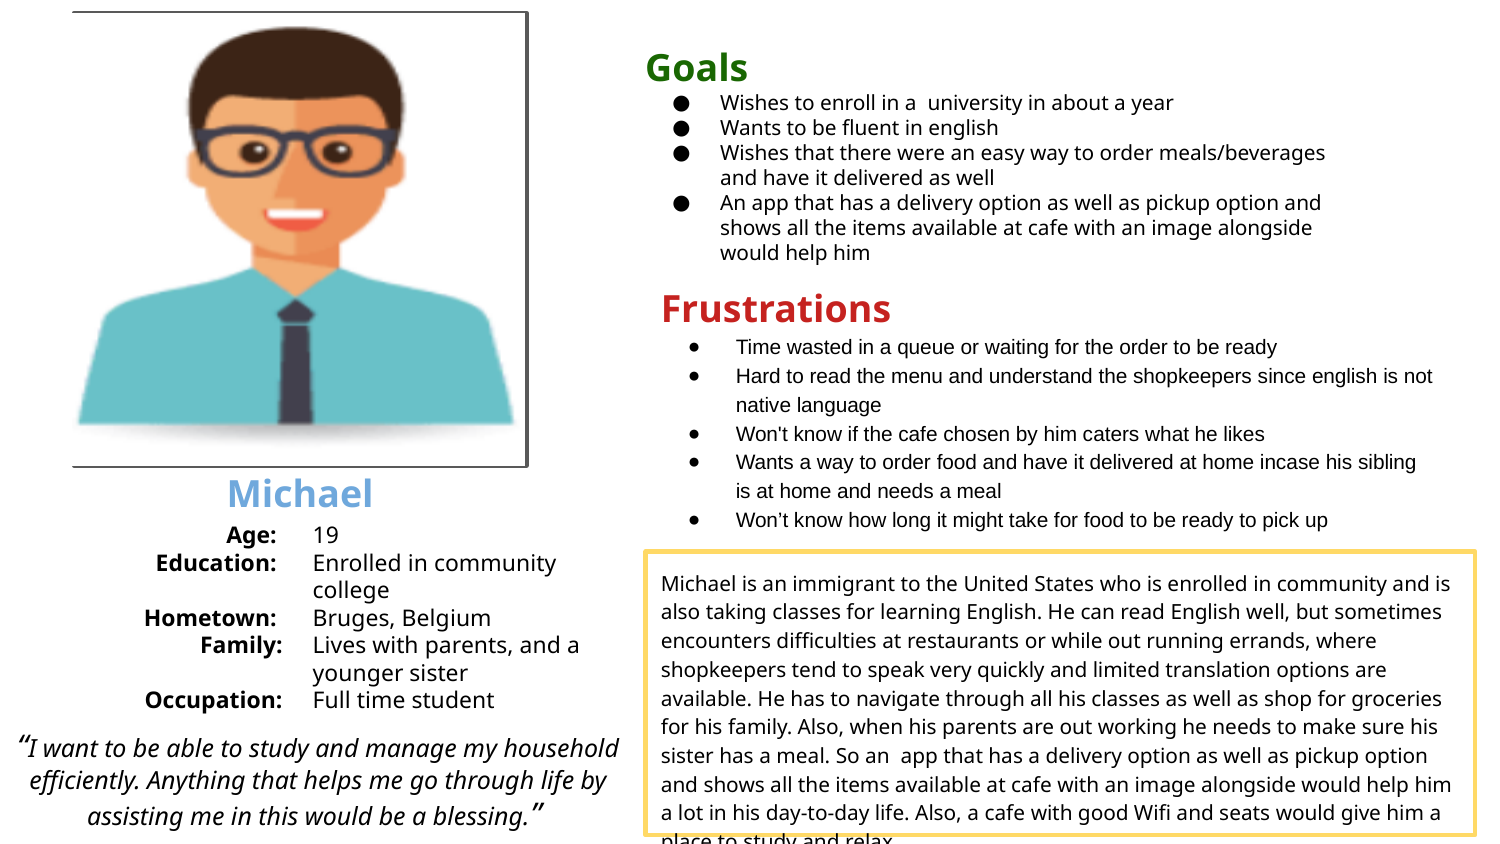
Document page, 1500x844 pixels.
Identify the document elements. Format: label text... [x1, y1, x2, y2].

text_box Goals Wishes to enroll in a university in about a year Wants to be fluent in english Wishes that there were an easy way to order meals/beverages and have it delivered as well An app that has a delivery option as well as pickup option and shows all the items available at cafe with an image alongside would help him [630, 29, 1358, 291]
text_box “I want to be able to study and manage my household efficiently. Anything that helps me go through life by assisting me in this would be a blessing.” [0, 723, 645, 835]
picture [71, 12, 525, 466]
text_box 19 Enrolled in community college Bruges, Belgium Lives with parents, and a younger sister Full time student [297, 506, 596, 706]
text_box Michael [73, 471, 527, 506]
text_box Frustrations Time wasted in a queue or waiting for the order to be ready Hard to read the menu and understand the shopkeepers since english is not native language Won't know if the cafe chosen by him caters what he likes Wants a way to order food and have it delivered at home incase his sibling is at home and needs a meal Won’t know how long it might take for food to be ready to pick up [645, 270, 1452, 533]
text_box Michael is an immigrant to the United States who is enrolled in community and is also taking classes for learning English. He can read English well, but sometimes encounters difficulties at restaurants or while out running errands, where shopkeepers tend to speak very quickly and limited translation options are available. He has to navigate through all his classes as well as shop for groceries for his family. Also, when his parents are out working he needs to make sure his sister has a meal. So an app that has a delivery option as well as pickup option and shows all the items available at cafe with an image alongside would help him a lot in his day-to-day life. Also, a cafe with good Wifi and seats would give him a place to study and relax. [645, 551, 1475, 836]
text_box Age: Education: Hometown: Family: Occupation: [51, 506, 297, 706]
